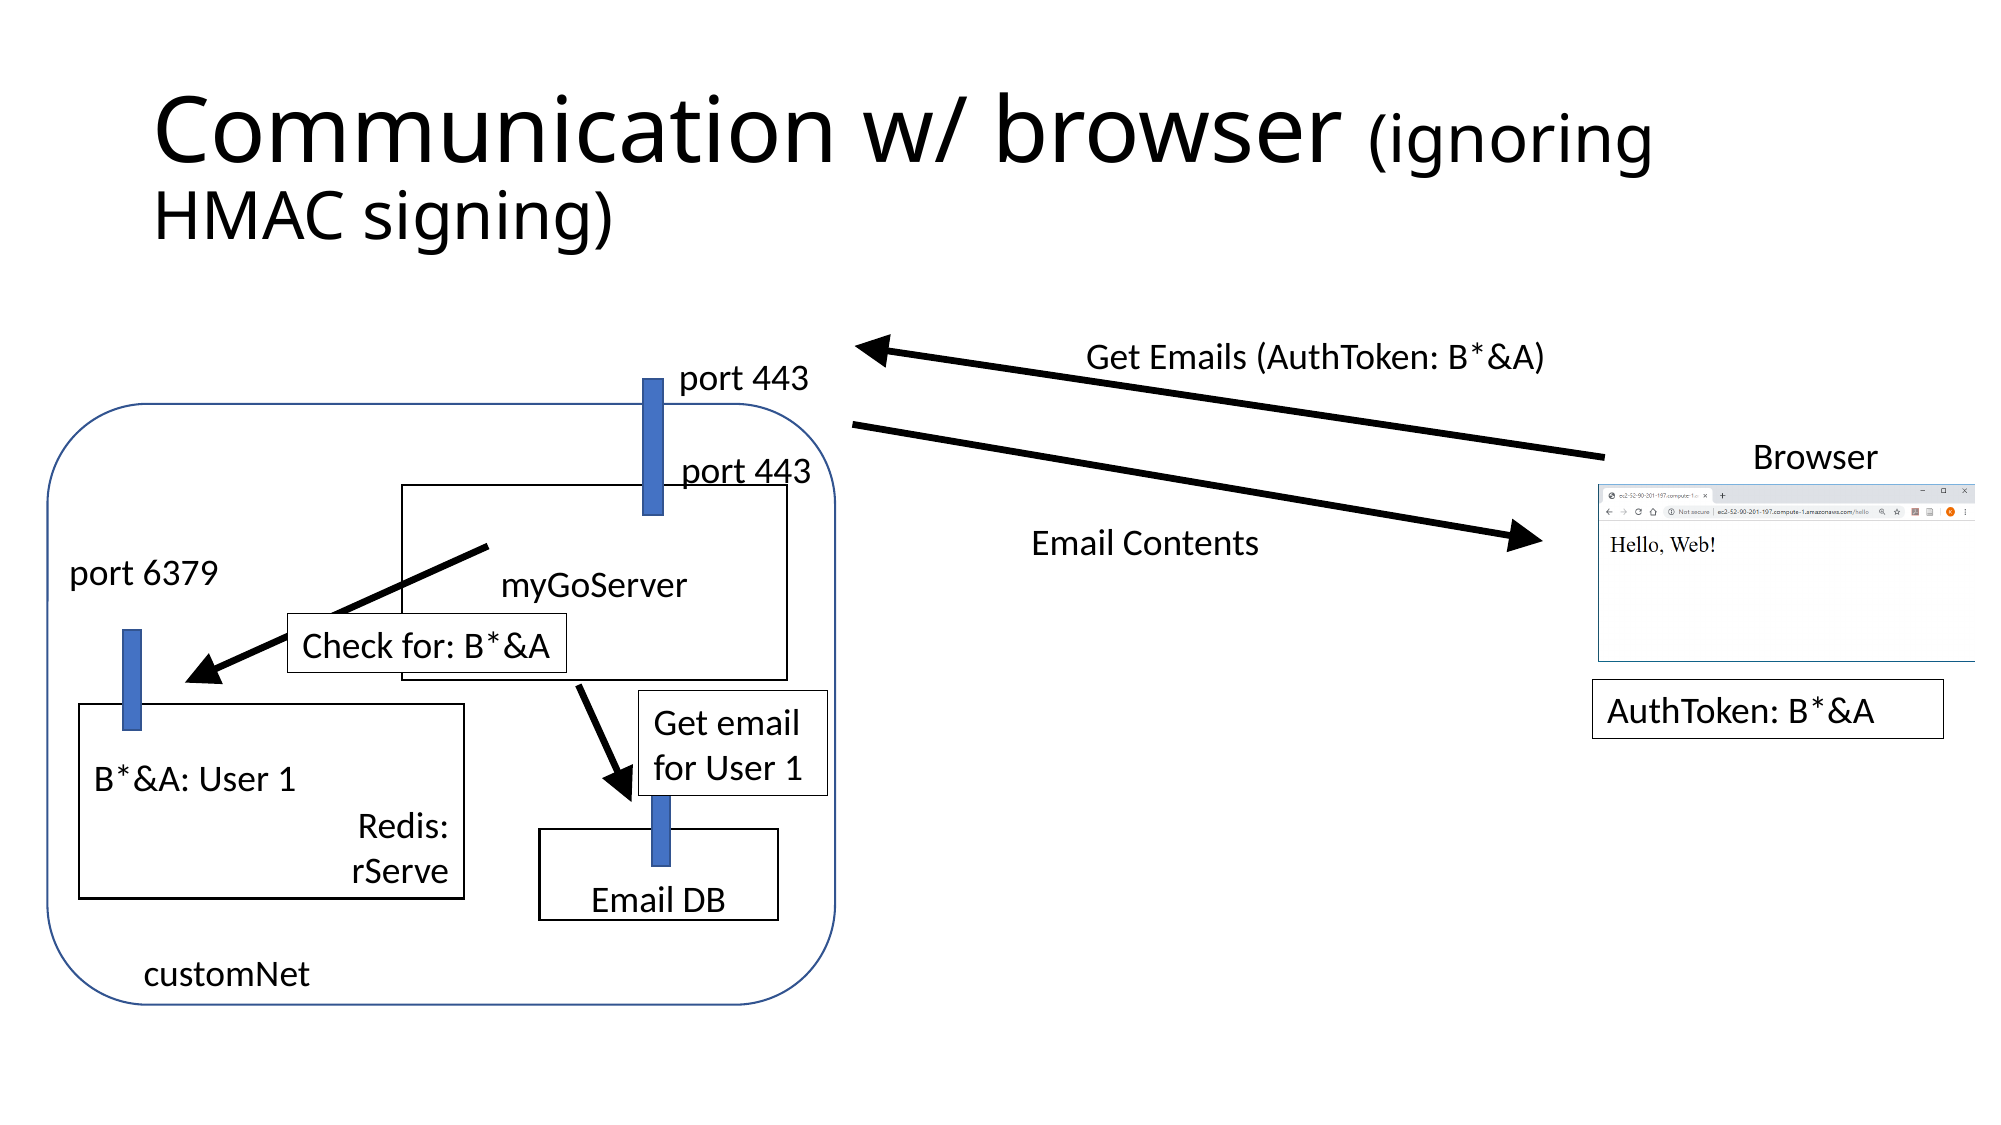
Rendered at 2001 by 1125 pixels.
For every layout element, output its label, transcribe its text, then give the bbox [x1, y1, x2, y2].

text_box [852, 424, 1543, 541]
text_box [578, 684, 632, 803]
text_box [854, 345, 1605, 458]
text_box [642, 378, 664, 516]
text_box port 443 [666, 438, 842, 499]
text_box Email DB [538, 828, 779, 921]
text_box Email Contents [1016, 541, 1419, 571]
text_box Check for: B*&A [488, 613, 567, 673]
text_box [651, 796, 671, 867]
text_box Get email for User 1 [638, 690, 828, 796]
text_box customNet [128, 941, 677, 1002]
text_box myGoServer [401, 484, 788, 681]
text_box [46, 402, 837, 1006]
text_box port 6379 [54, 541, 260, 601]
text_box Redis: rServe [78, 703, 465, 900]
text_box port 443 [664, 345, 840, 406]
text_box Browser [1738, 424, 1914, 484]
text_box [184, 545, 488, 683]
picture [1598, 484, 1975, 662]
text_box Get Emails (AuthToken: B*&A) [1071, 324, 1618, 385]
text_box [122, 629, 142, 731]
title Communication w/ browser (ignoring HMAC signing) [137, 59, 1863, 278]
text_box B*&A: User 1 [79, 746, 320, 807]
text_box AuthToken: B*&A [1592, 679, 1944, 739]
